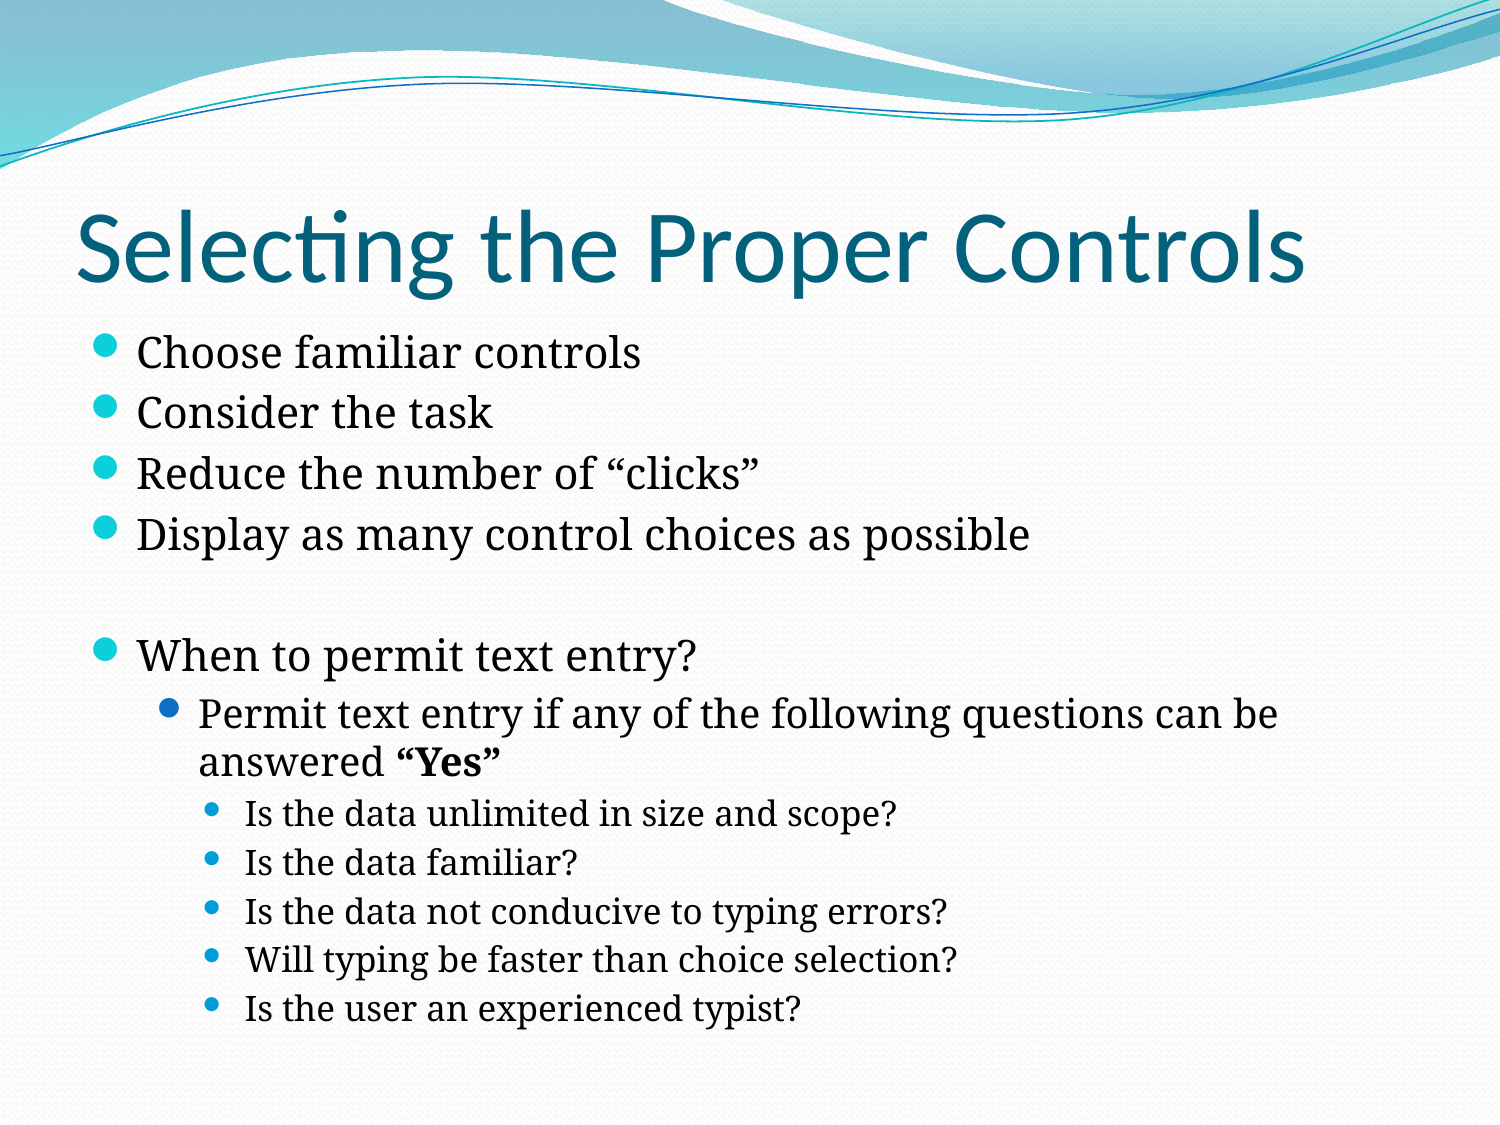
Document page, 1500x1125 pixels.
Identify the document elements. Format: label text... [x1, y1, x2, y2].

title Selecting the Proper Controls [75, 115, 1425, 303]
list Choose familiar controls Consider the task Reduce the number of “clicks” Display as many control choices as possible When to permit text entry? Permit text entry if any of the following questions can be answered “Yes” Is the data unlimited in size and scope? Is the data familiar? Is the data not conducive to typing errors? Will typing be faster than choice selection? Is the user an experienced typist? [75, 317, 1425, 1038]
